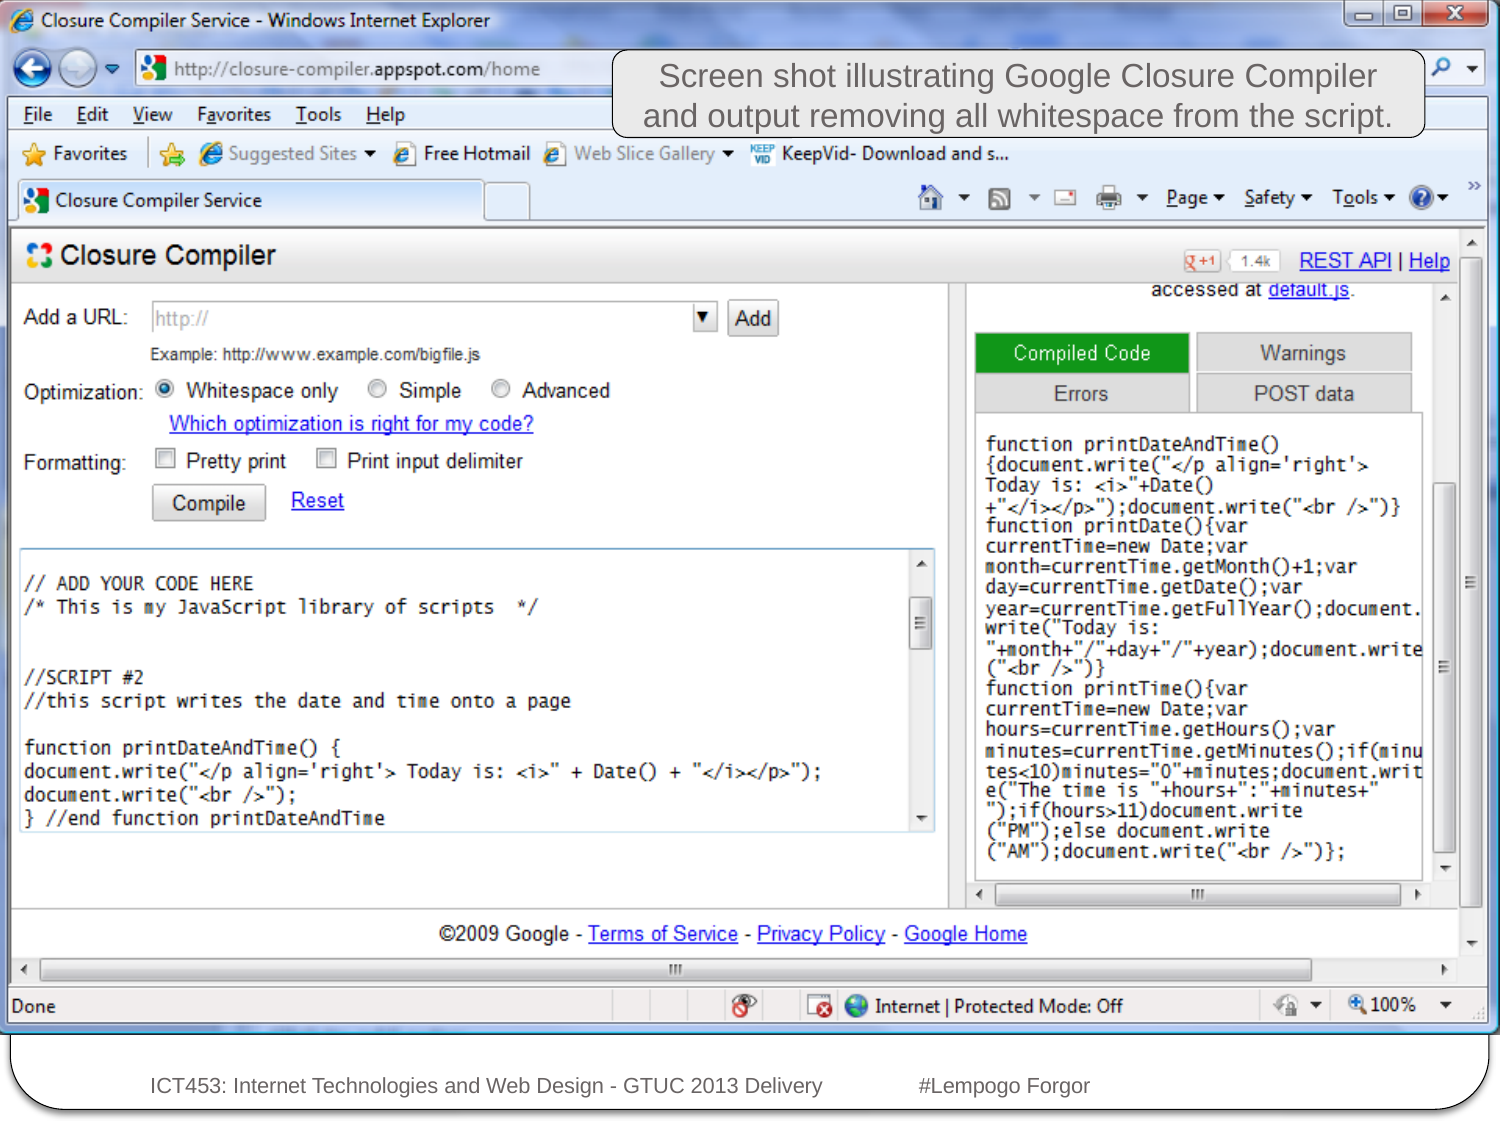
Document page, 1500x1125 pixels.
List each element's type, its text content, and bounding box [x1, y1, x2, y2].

picture [0, 0, 1500, 1035]
footer ICT453: Internet Technologies and Web Design - GTUC 2013 Delivery #Lempogo Forgor [135, 1046, 1445, 1122]
